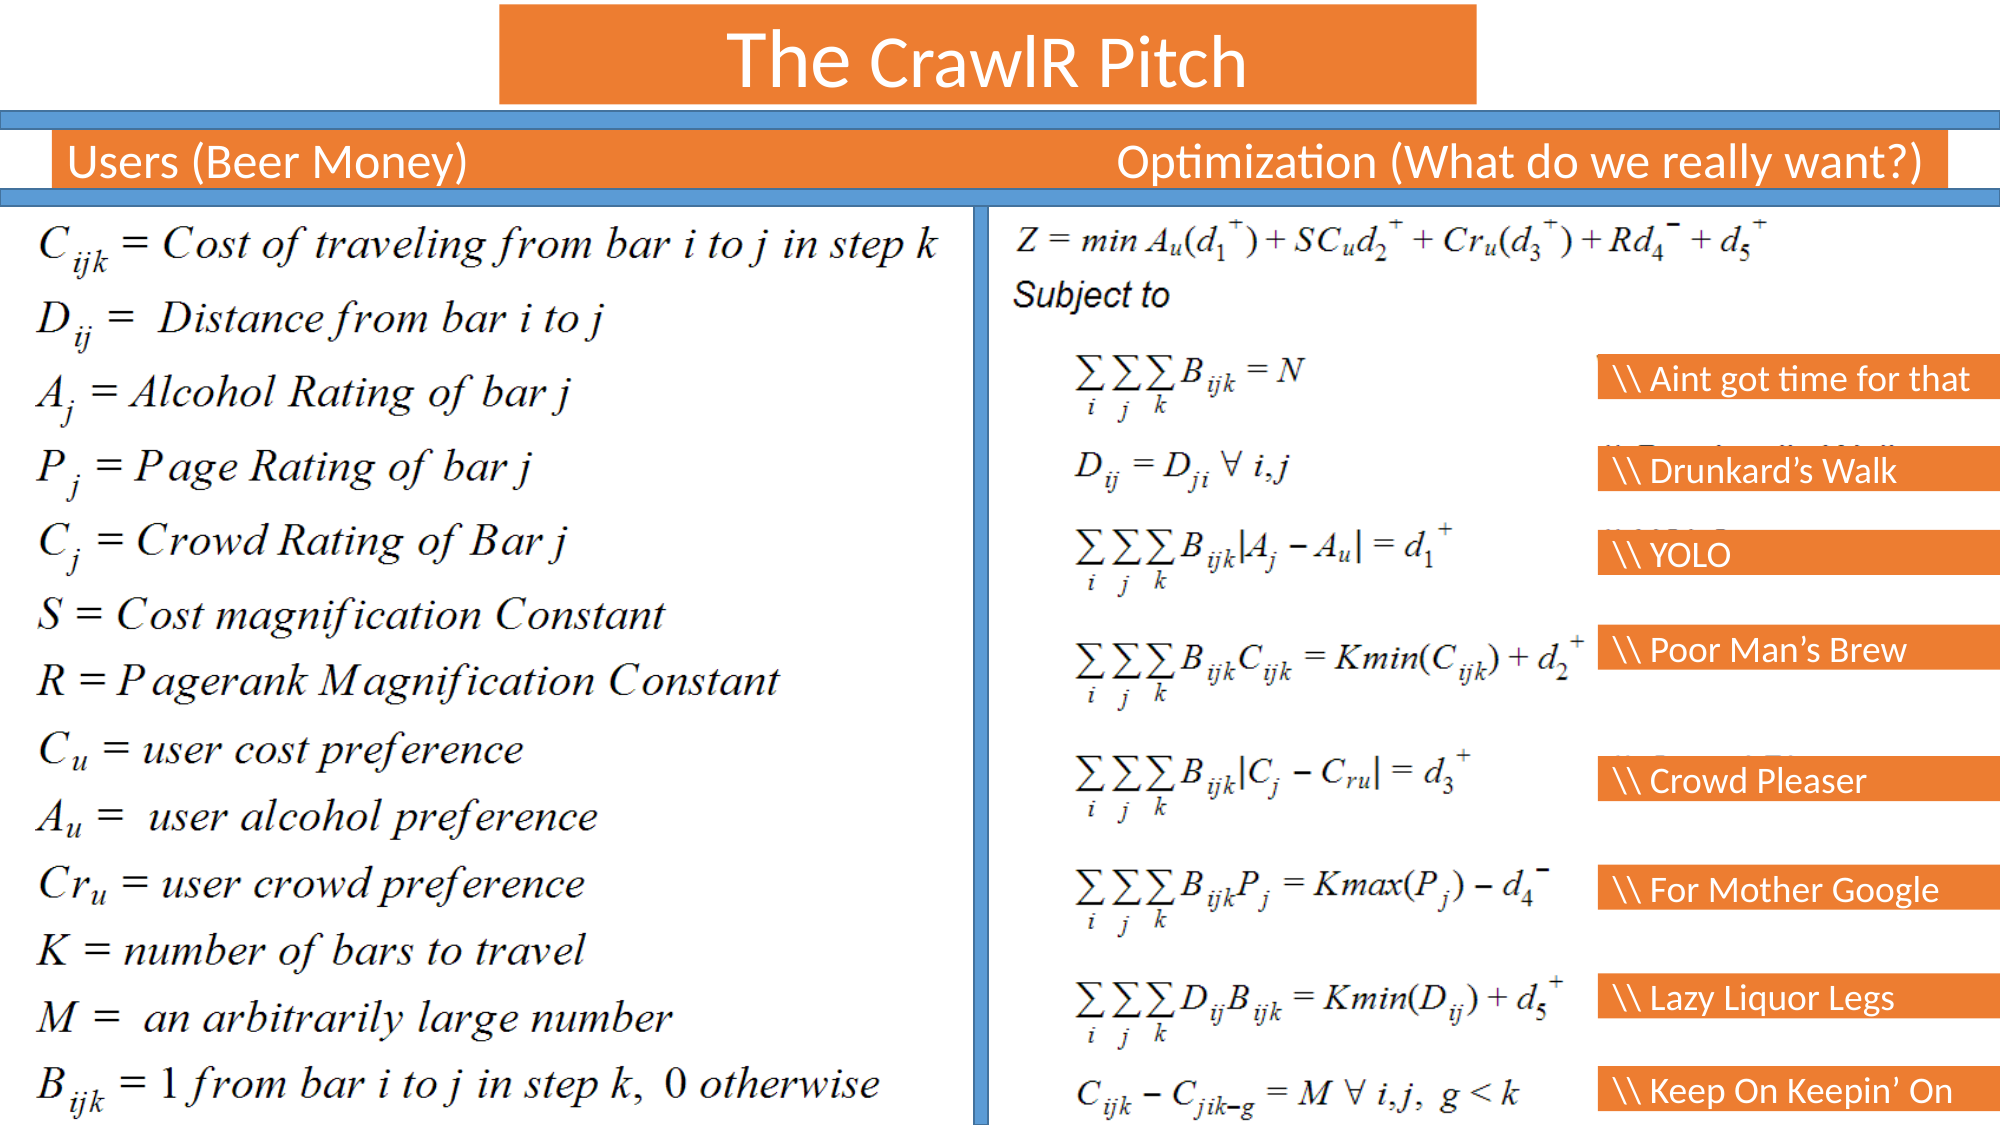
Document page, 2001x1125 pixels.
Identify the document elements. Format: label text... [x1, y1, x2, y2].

text_box The CrawlR Pitch [499, 4, 1477, 105]
picture [35, 218, 940, 1125]
text_box Users (Beer Money) Optimization (What do we really want?) [51, 130, 1949, 188]
text_box [0, 110, 2000, 130]
picture [1007, 219, 2000, 1123]
text_box [0, 188, 2000, 207]
text_box [973, 207, 989, 1125]
